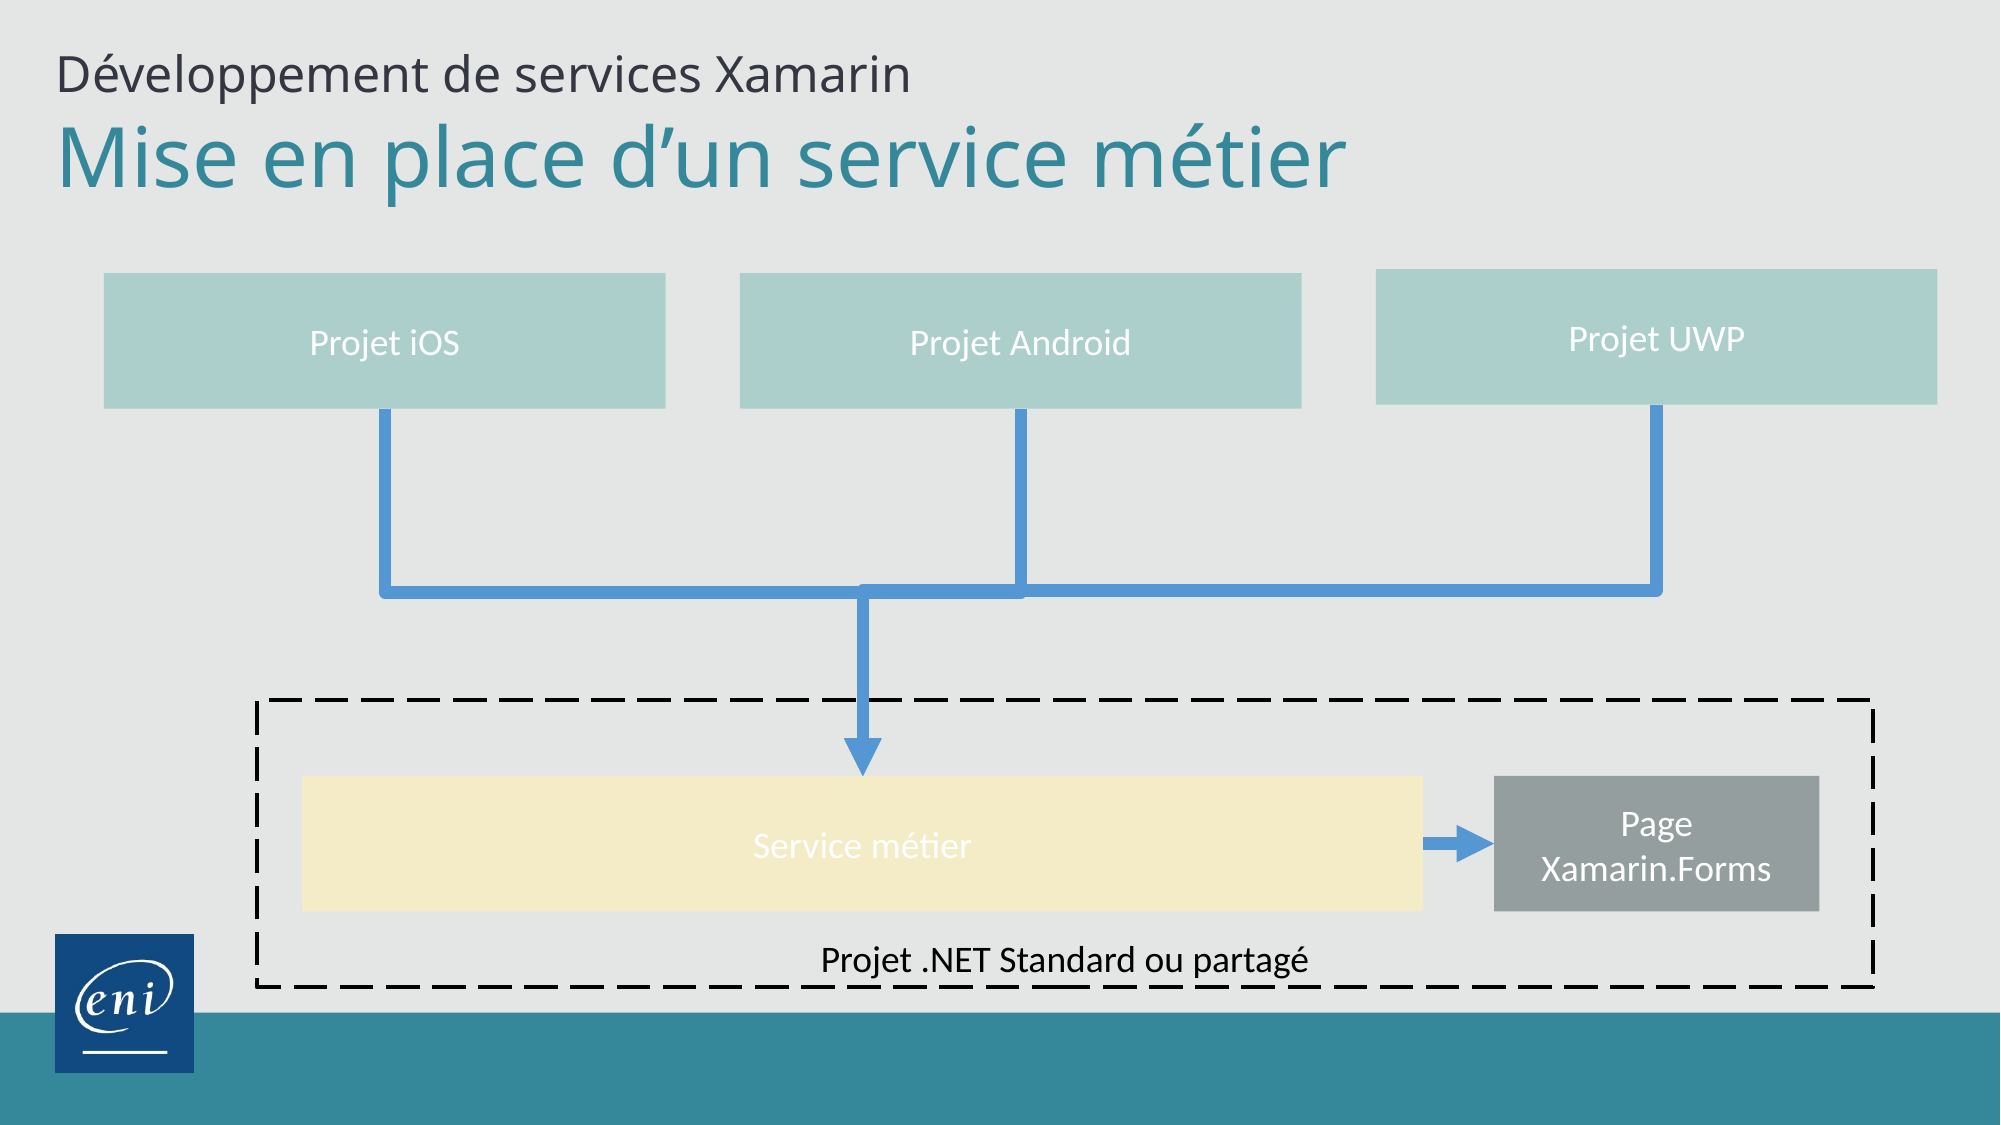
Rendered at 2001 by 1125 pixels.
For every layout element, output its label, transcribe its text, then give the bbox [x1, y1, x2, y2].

text_box Mise en place d’un service métier [55, 104, 1952, 303]
text_box Projet .NET Standard ou partagé [255, 698, 1068, 989]
text_box Projet UWP [1450, 267, 1940, 407]
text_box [439, 353, 808, 832]
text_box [1073, 193, 1446, 988]
text_box Projet .NET Standard ou partagé [1450, 698, 1875, 989]
text_box Développement de services Xamarin [55, 31, 1952, 103]
text_box Projet iOS [102, 271, 668, 411]
text_box Projet Android [738, 271, 1068, 411]
picture [55, 934, 194, 1073]
text_box Page Xamarin.Forms [1492, 774, 1821, 913]
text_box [813, 513, 1126, 672]
